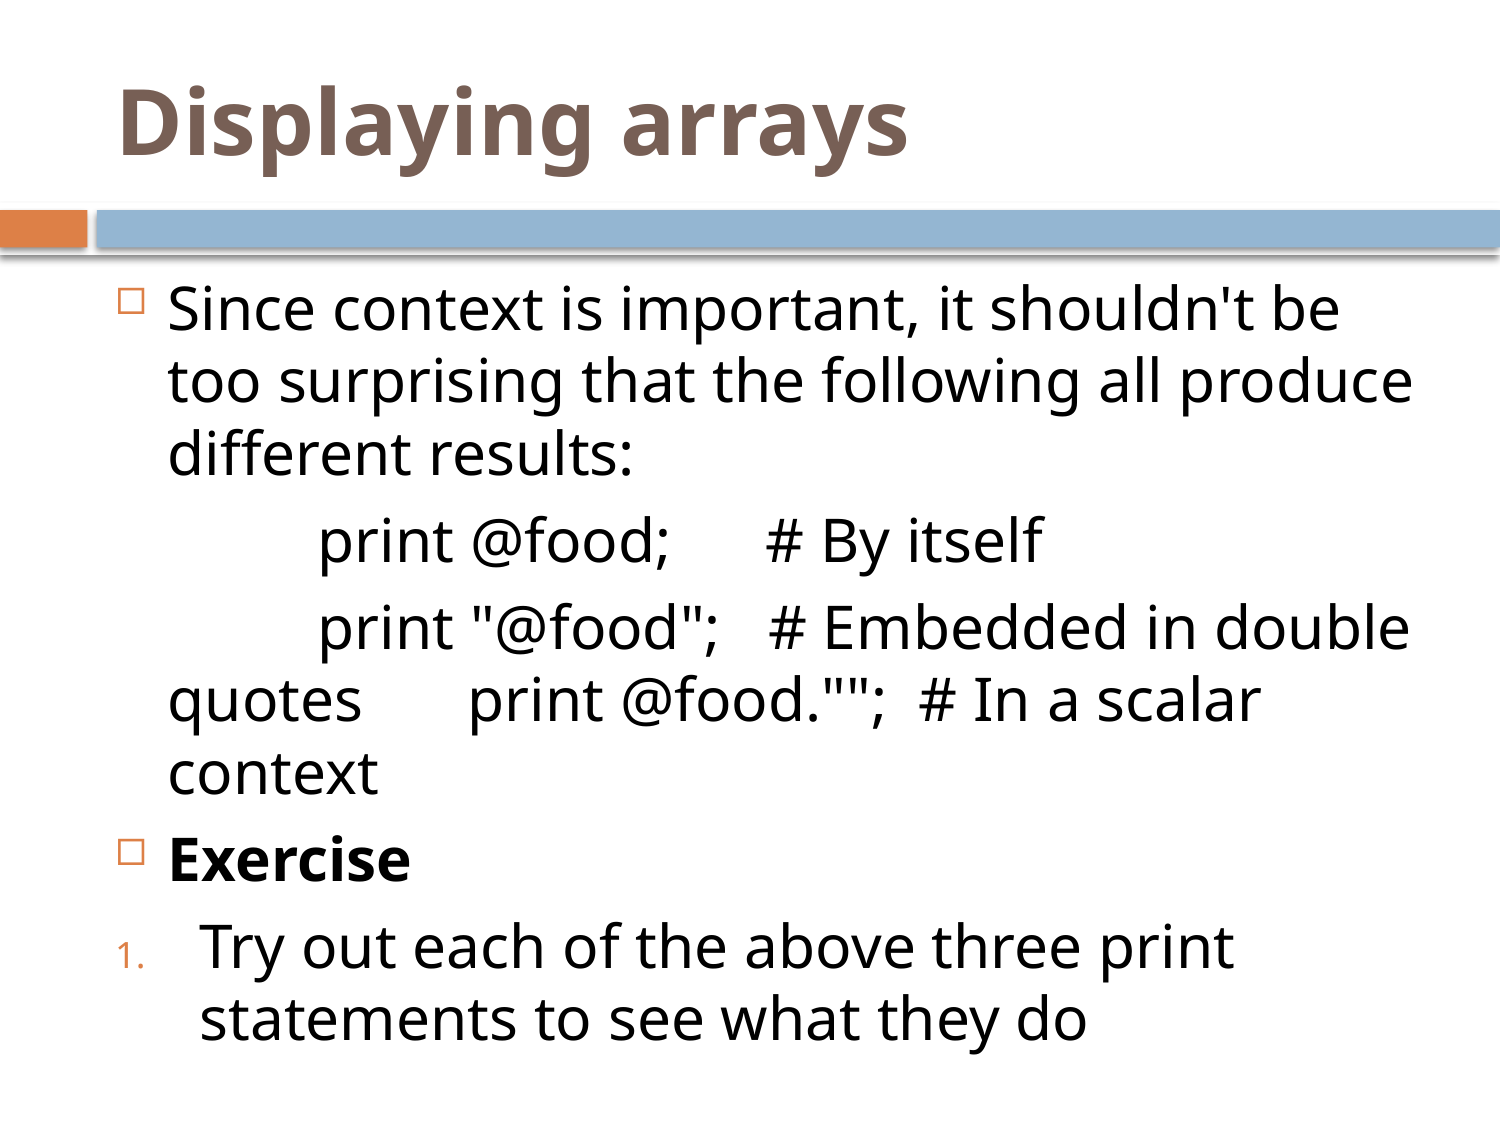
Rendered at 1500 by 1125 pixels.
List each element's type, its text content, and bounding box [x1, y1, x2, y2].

list Since context is important, it shouldn't be too surprising that the following all produce different results: print @food; # By itself print "@food"; # Embedded in double quotes print @food.""; # In a scalar context Exercise Try out each of the above three print statements to see what they do [100, 262, 1438, 1000]
title Displaying arrays [100, 37, 1438, 200]
